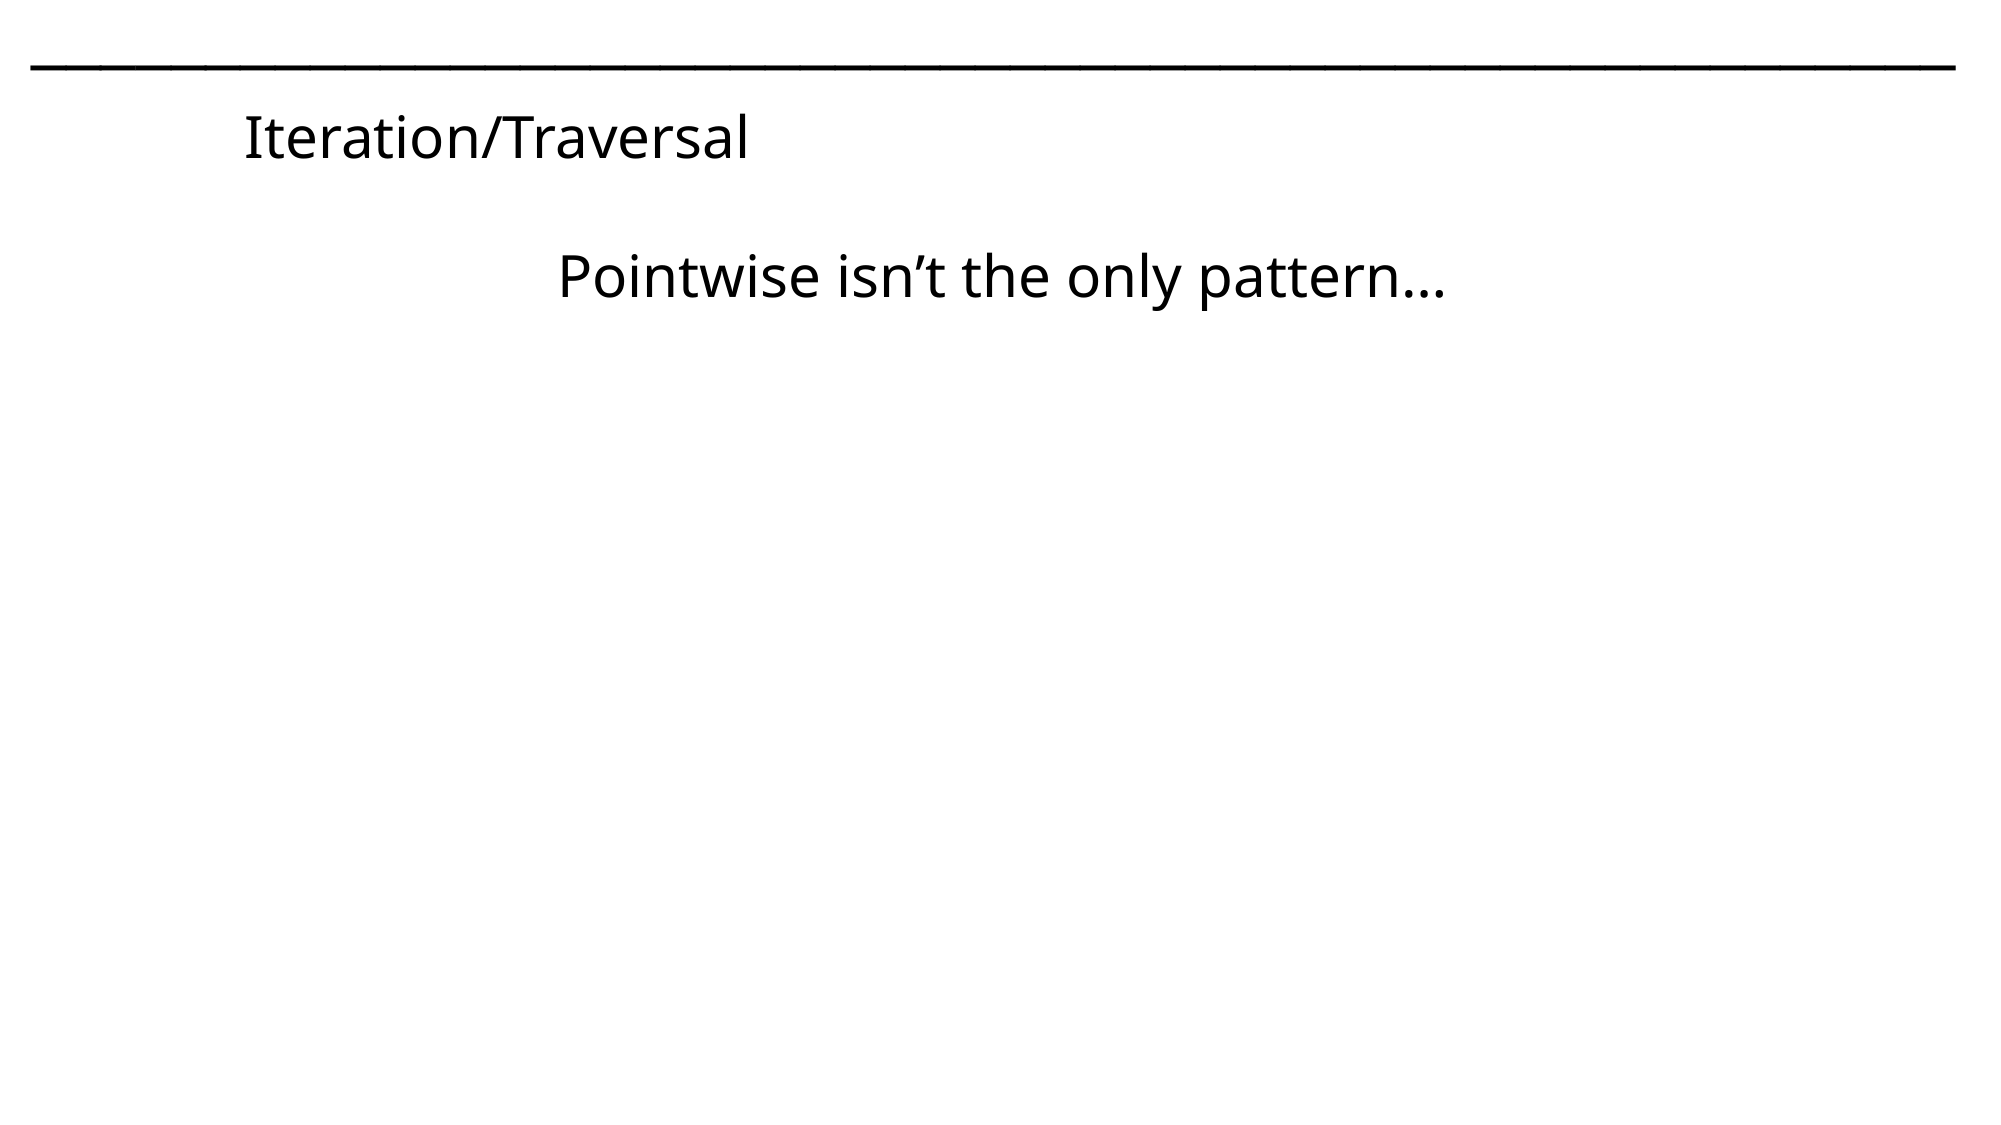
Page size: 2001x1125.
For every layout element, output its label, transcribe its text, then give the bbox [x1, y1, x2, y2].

list ───􀓢────􀓢─────􀓥─────􀓢─────􀓢─────􀓢─────􀓢─────􀓢─────􀓢─────􀓢─────􀓢─── Iteration/Traversal Pointwise isn’t the only pattern… [31, 29, 1974, 1020]
